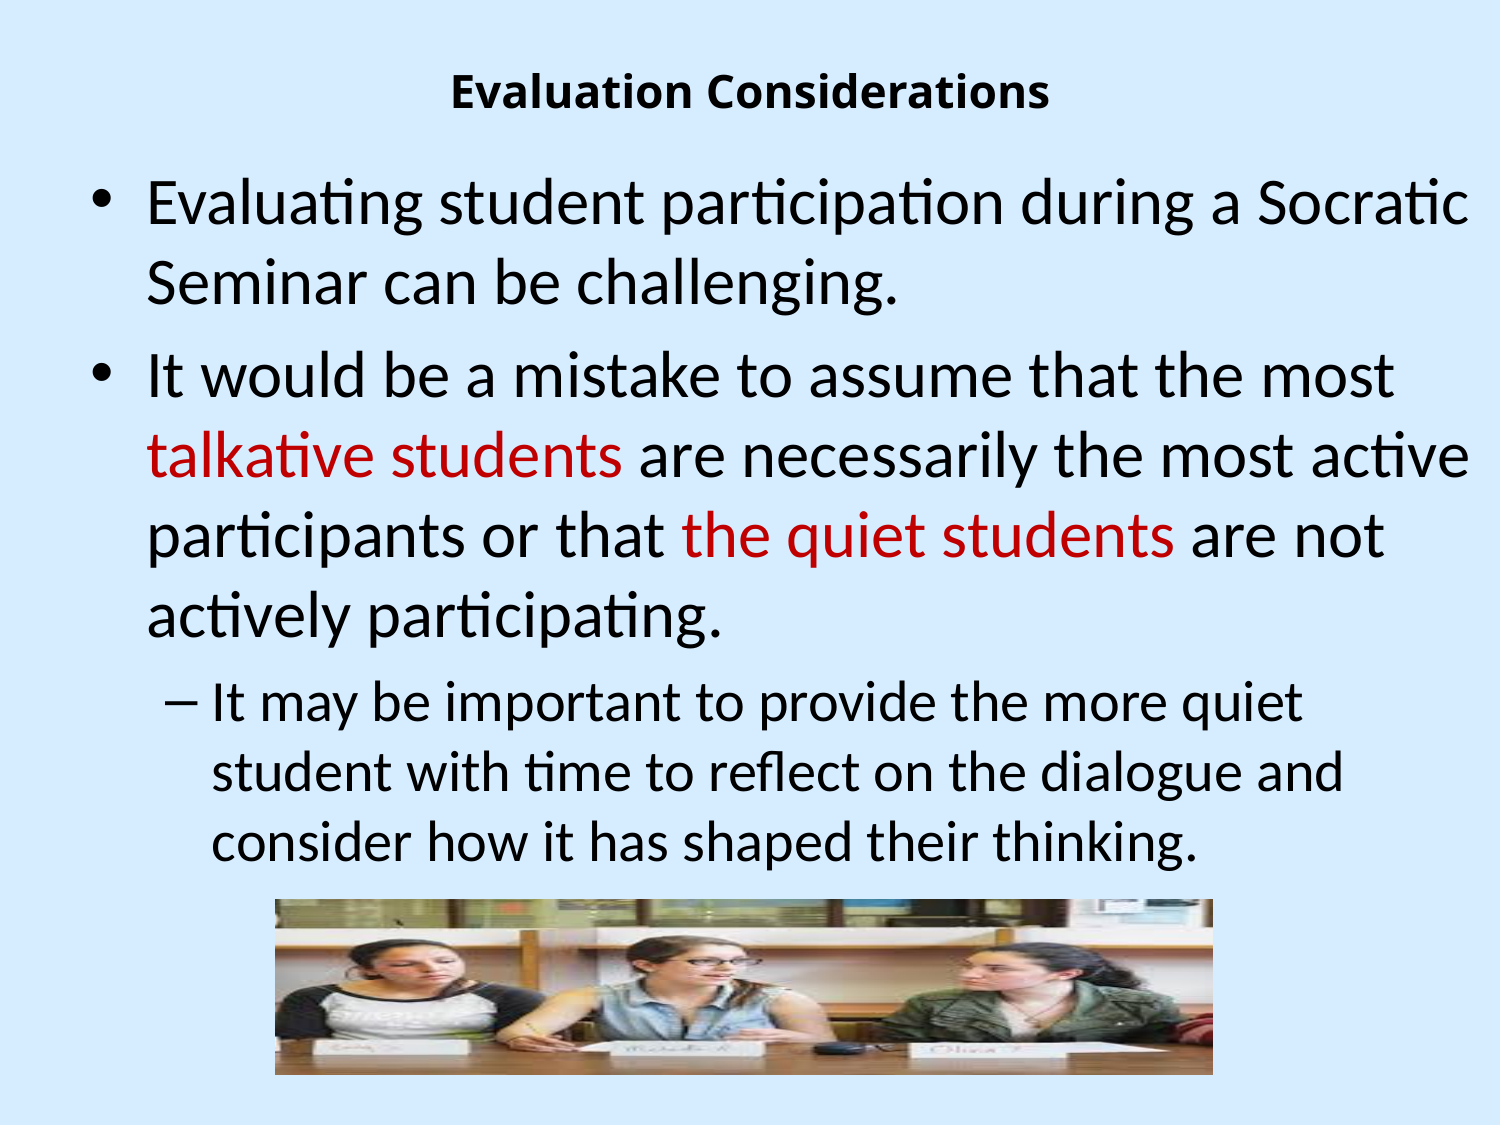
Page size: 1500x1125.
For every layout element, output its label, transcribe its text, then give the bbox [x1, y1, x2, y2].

list Evaluating student participation during a Socratic Seminar can be challenging. It would be a mistake to assume that the most talkative students are necessarily the most active participants or that the quiet students are not actively participating. It may be important to provide the more quiet student with time to reflect on the dialogue and consider how it has shaped their thinking. [75, 149, 1500, 1125]
picture [274, 899, 1213, 1076]
title Evaluation Considerations [0, 0, 1500, 175]
